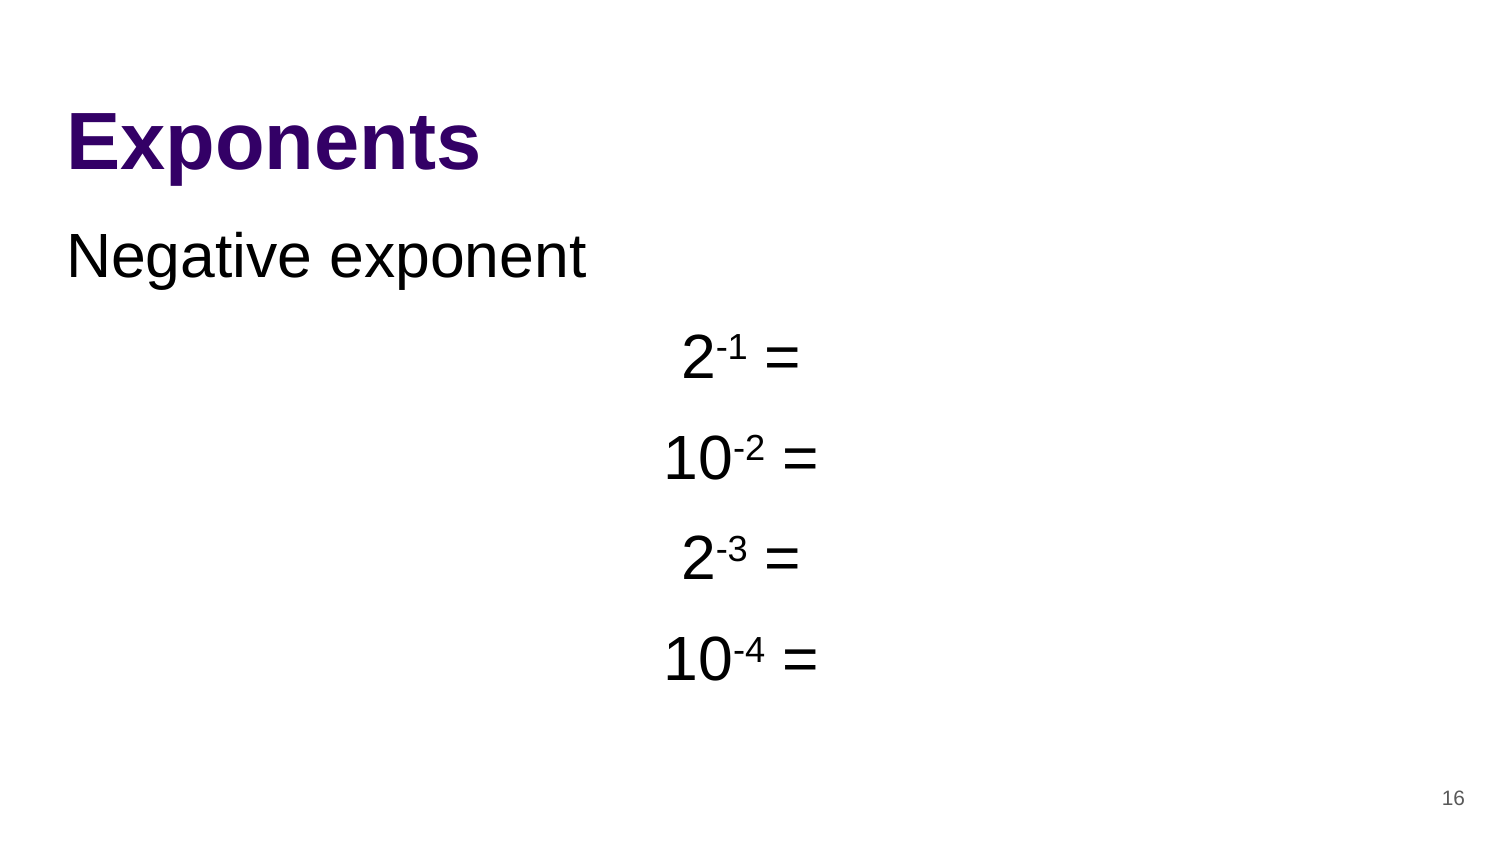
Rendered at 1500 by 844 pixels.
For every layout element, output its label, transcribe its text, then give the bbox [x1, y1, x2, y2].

title Exponents [51, 72, 1449, 167]
list Negative exponent 2-1 = 10-2 = 2-3 = 10-4 = [51, 189, 1449, 750]
slide_number ‹#› [1389, 764, 1480, 830]
